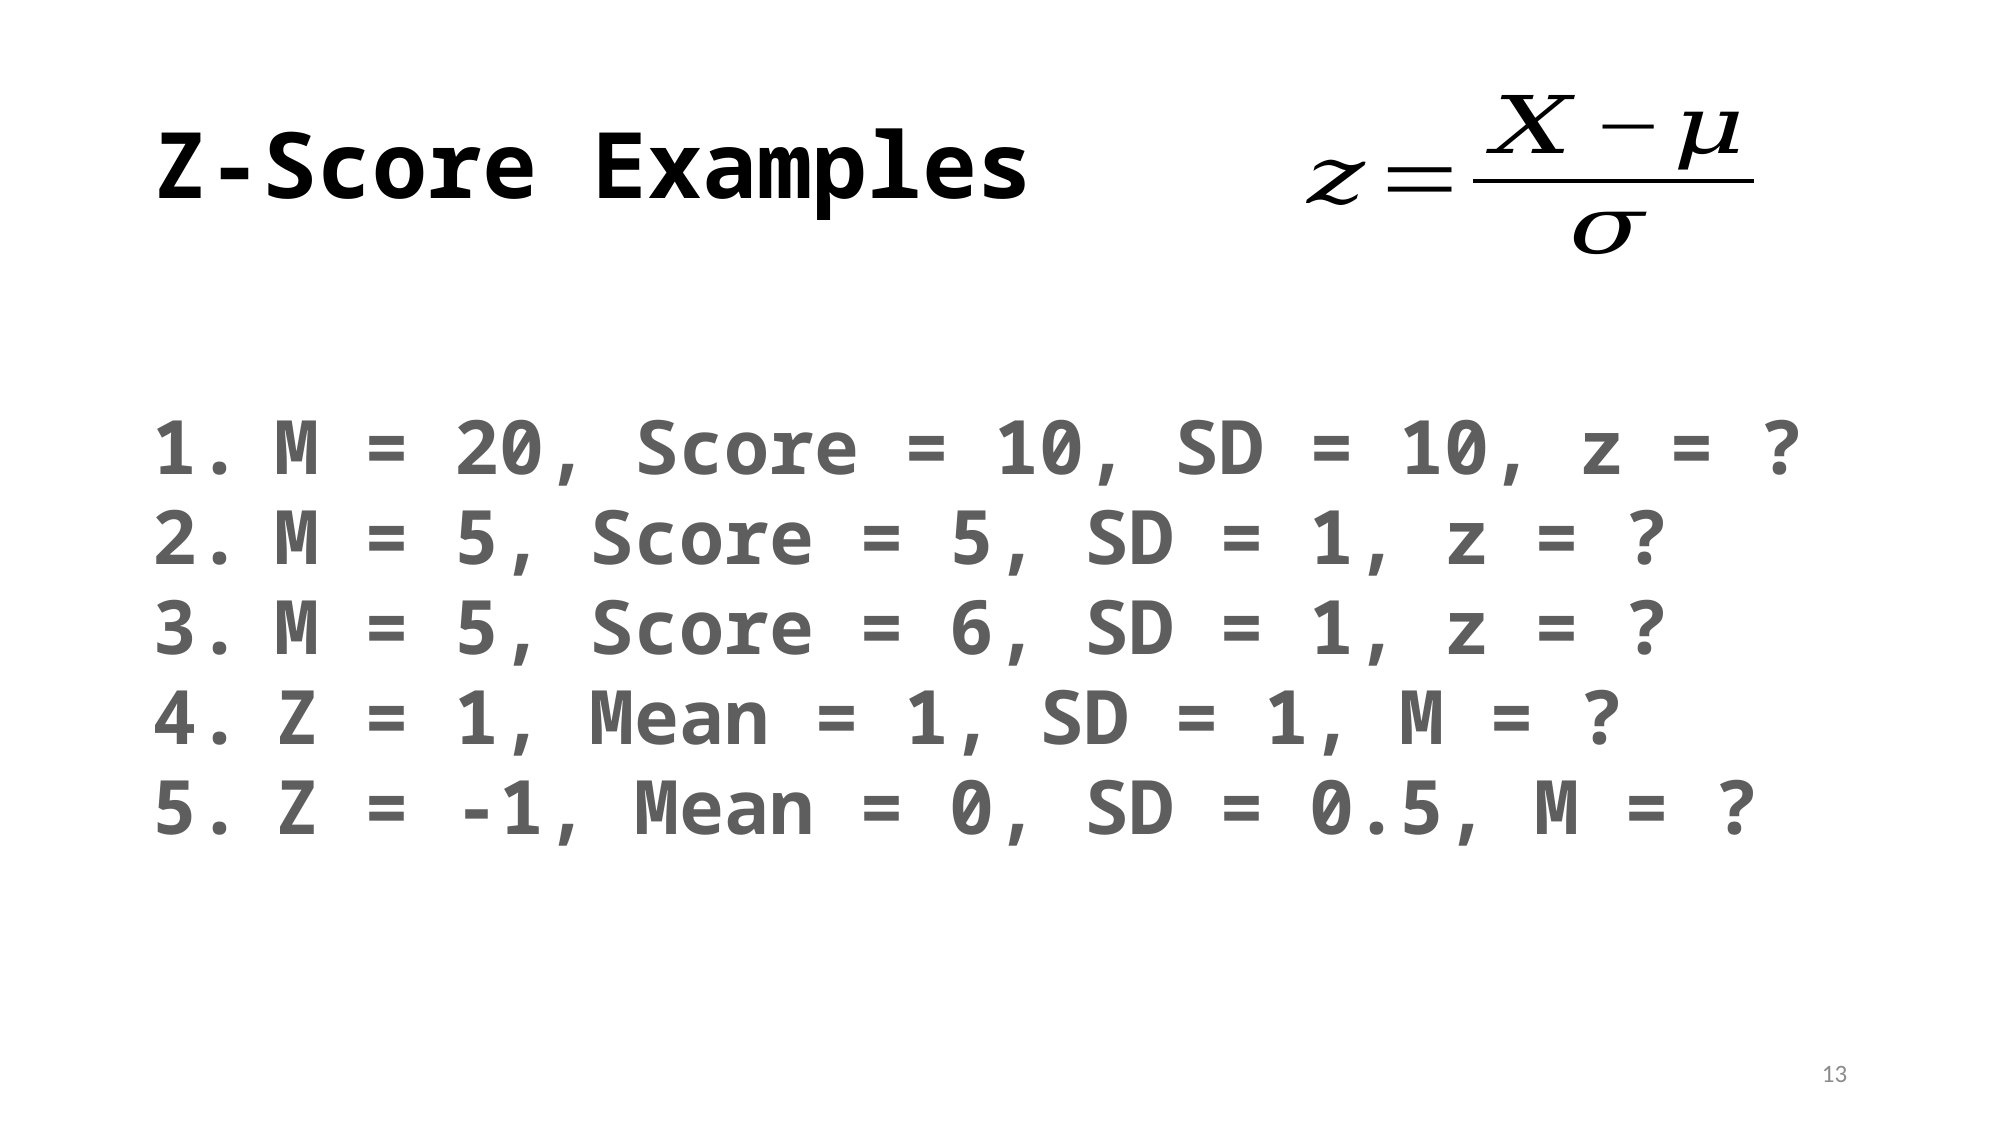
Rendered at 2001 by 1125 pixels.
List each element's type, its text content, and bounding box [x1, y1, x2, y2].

text_box M = 20, Score = 10, SD = 10, z = ? M = 5, Score = 5, SD = 1, z = ? M = 5, Score = 6, SD = 1, z = ? Z = 1, Mean = 1, SD = 1, M = ? Z = -1, Mean = 0, SD = 0.5, M = ? [137, 392, 1863, 858]
title Z-Score Examples [137, 59, 1863, 278]
slide_number 13 [1412, 1042, 1863, 1103]
